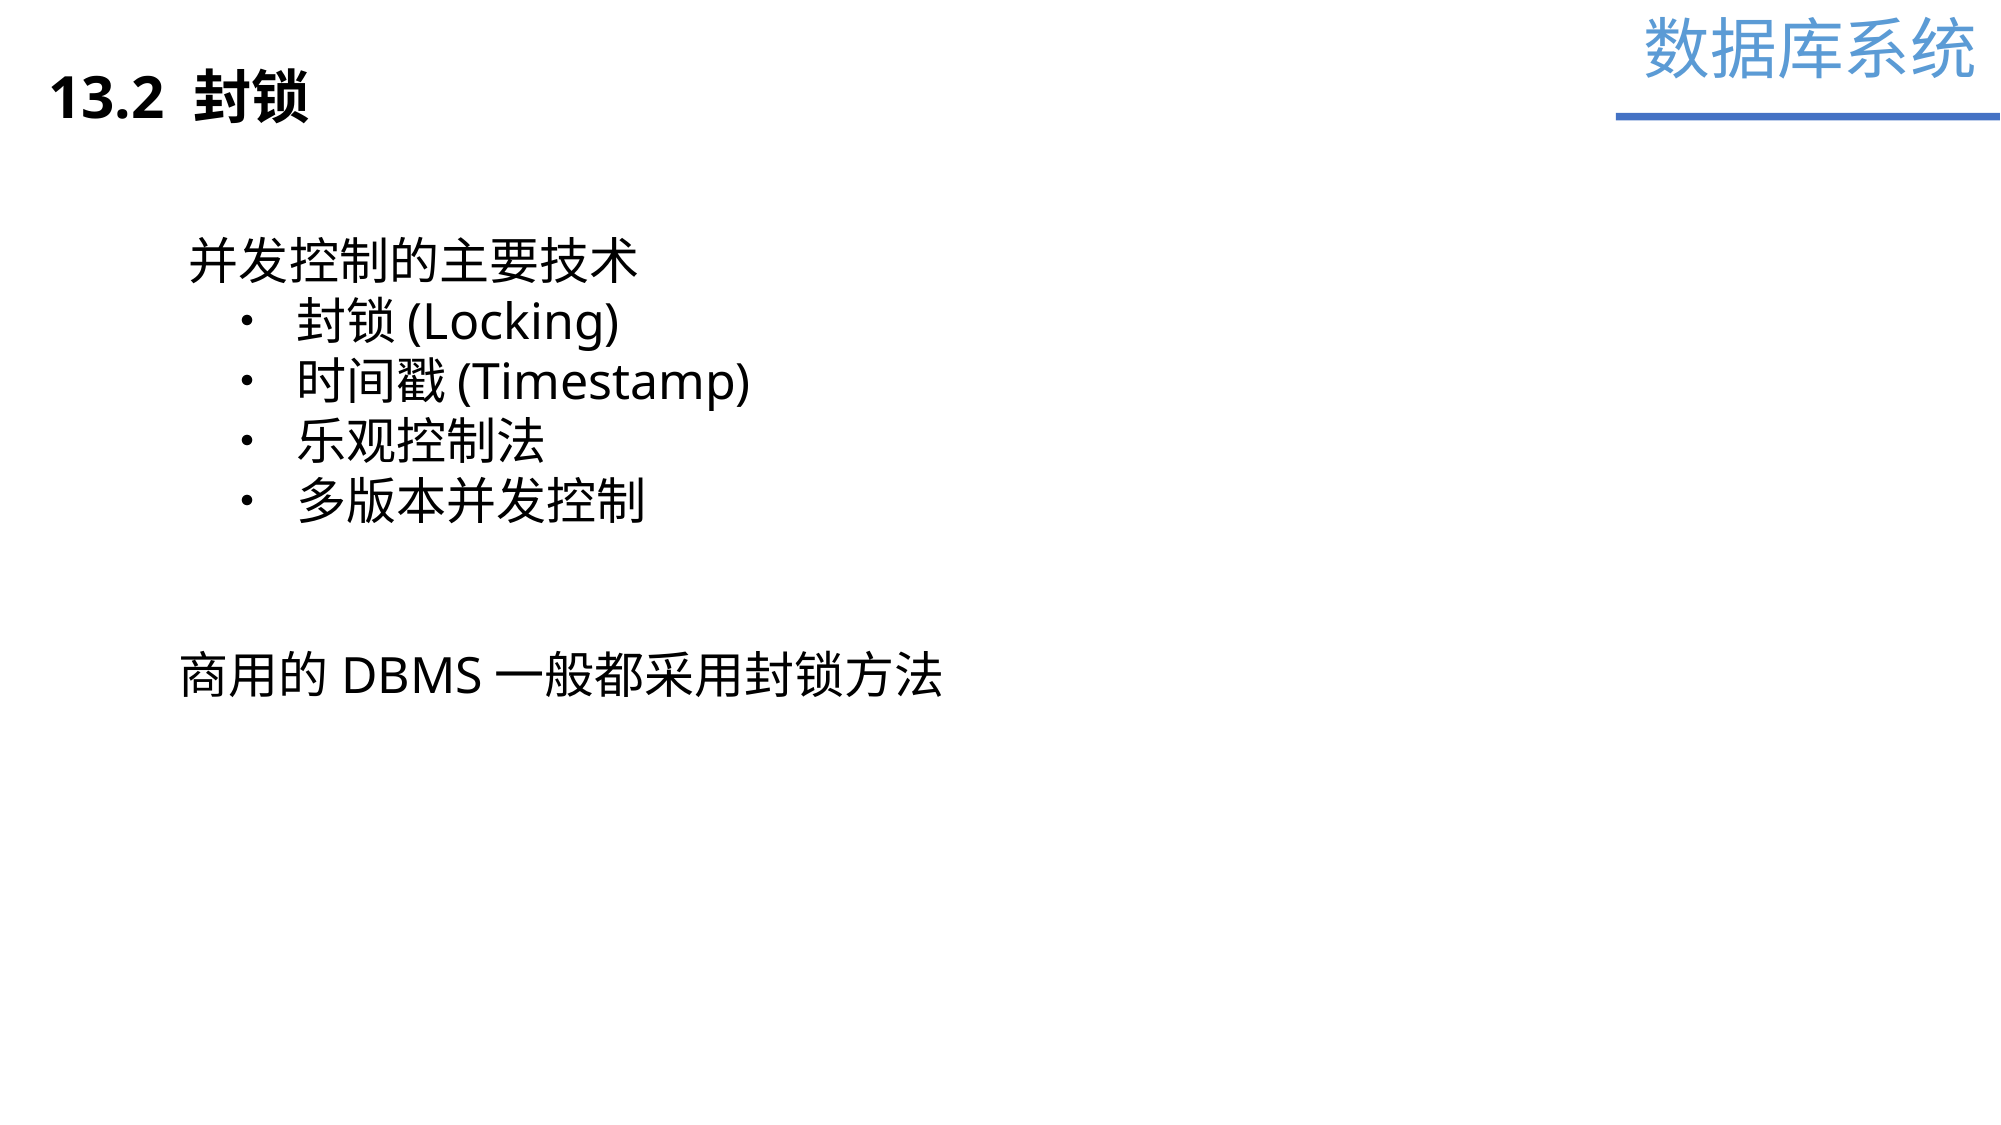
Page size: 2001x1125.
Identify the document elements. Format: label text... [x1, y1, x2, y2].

text_box 商用的DBMS一般都采用封锁方法 [164, 636, 960, 712]
text_box 并发控制的主要技术 • 封锁(Locking) • 时间戳(Timestamp) • 乐观控制法 • 多版本并发控制 [174, 222, 863, 538]
text_box [1615, 112, 2000, 121]
text_box 数据库系统 [1629, 0, 1993, 95]
text_box 13.2 封锁 [33, 17, 705, 138]
